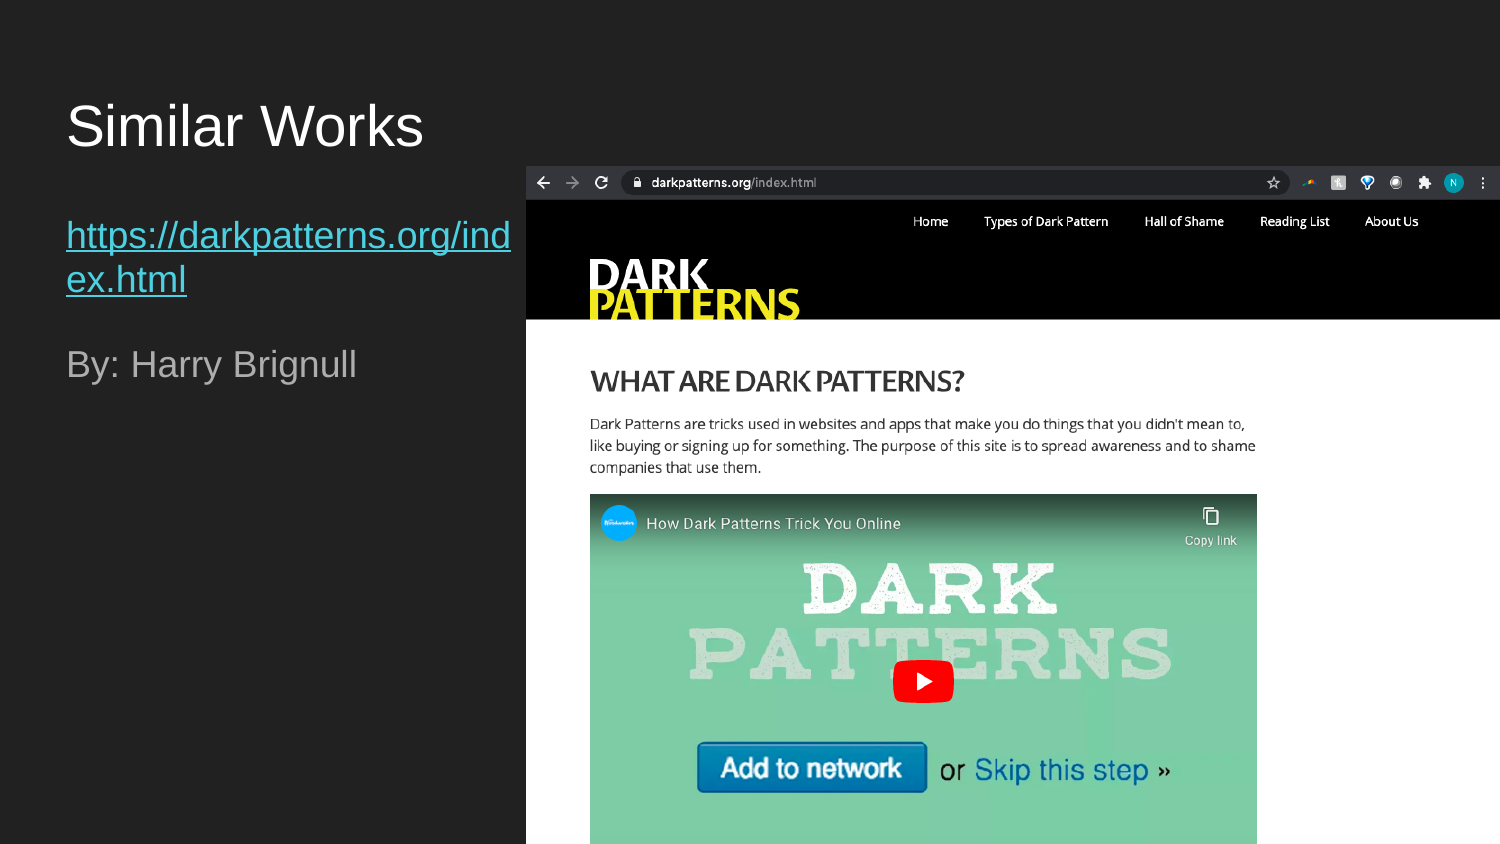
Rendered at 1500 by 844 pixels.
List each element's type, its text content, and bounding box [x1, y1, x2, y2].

picture [526, 166, 1500, 844]
list https://darkpatterns.org/index.html By: Harry Brignull [51, 189, 521, 750]
title Similar Works [51, 72, 1449, 167]
